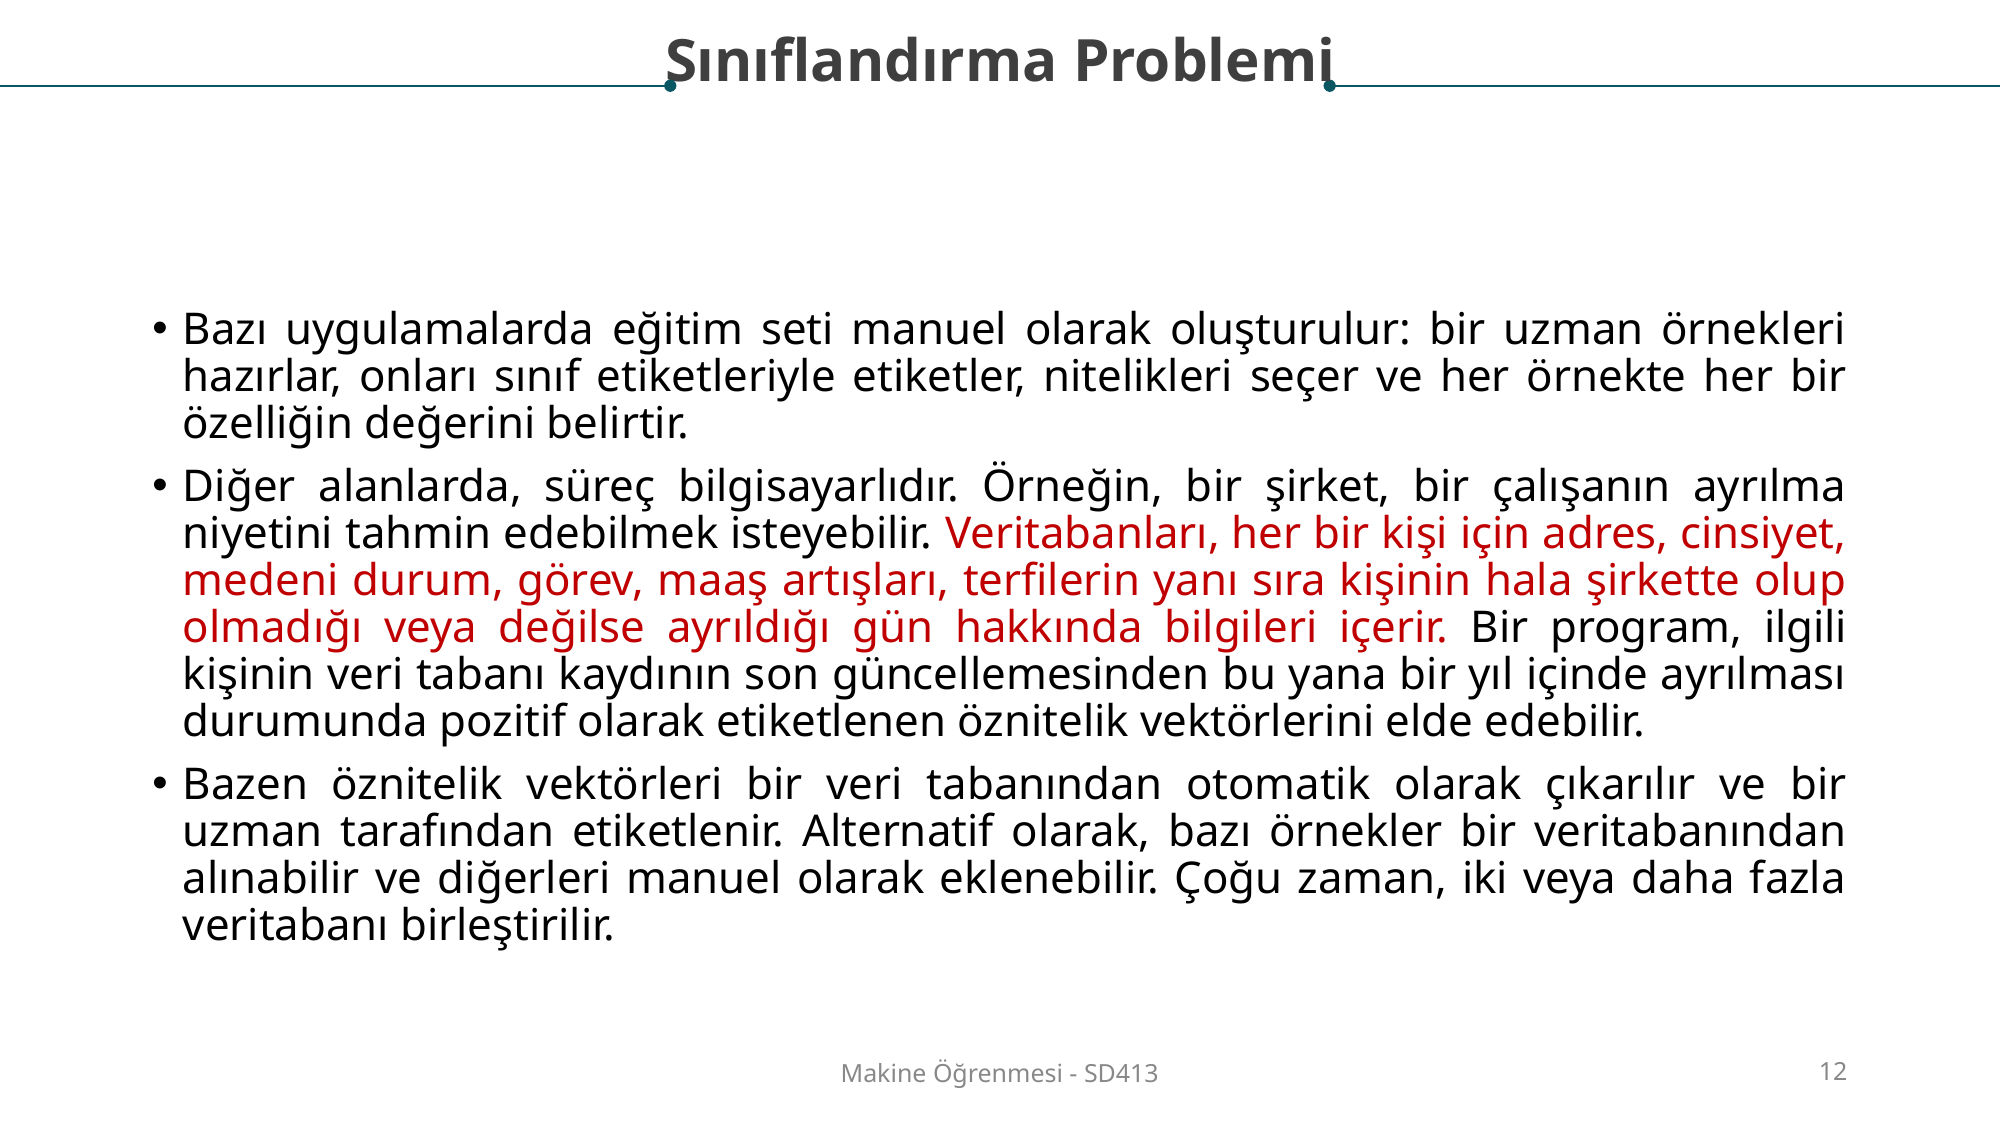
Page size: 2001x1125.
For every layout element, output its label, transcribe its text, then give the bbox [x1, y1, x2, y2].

footer Makine Öğrenmesi - SD413 [662, 1042, 1338, 1103]
slide_number ‹#› [1412, 1042, 1863, 1103]
list Bazı uygulamalarda eğitim seti manuel olarak oluşturulur: bir uzman örnekleri hazırlar, onları sınıf etiketleriyle etiketler, nitelikleri seçer ve her örnekte her bir özelliğin değerini belirtir. Diğer alanlarda, süreç bilgisayarlıdır. Örneğin, bir şirket, bir çalışanın ayrılma niyetini tahmin edebilmek isteyebilir. Veritabanları, her bir kişi için adres, cinsiyet, medeni durum, görev, maaş artışları, terfilerin yanı sıra kişinin hala şirkette olup olmadığı veya değilse ayrıldığı gün hakkında bilgileri içerir. Bir program, ilgili kişinin veri tabanı kaydının son güncellemesinden bu yana bir yıl içinde ayrılması durumunda pozitif olarak etiketlenen öznitelik vektörlerini elde edebilir. Bazen öznitelik vektörleri bir veri tabanından otomatik olarak çıkarılır ve bir uzman tarafından etiketlenir. Alternatif olarak, bazı örnekler bir veritabanından alınabilir ve diğerleri manuel olarak eklenebilir. Çoğu zaman, iki veya daha fazla veritabanı birleştirilir. [137, 299, 1863, 1014]
text_box Sınıflandırma Problemi [37, 31, 1963, 165]
